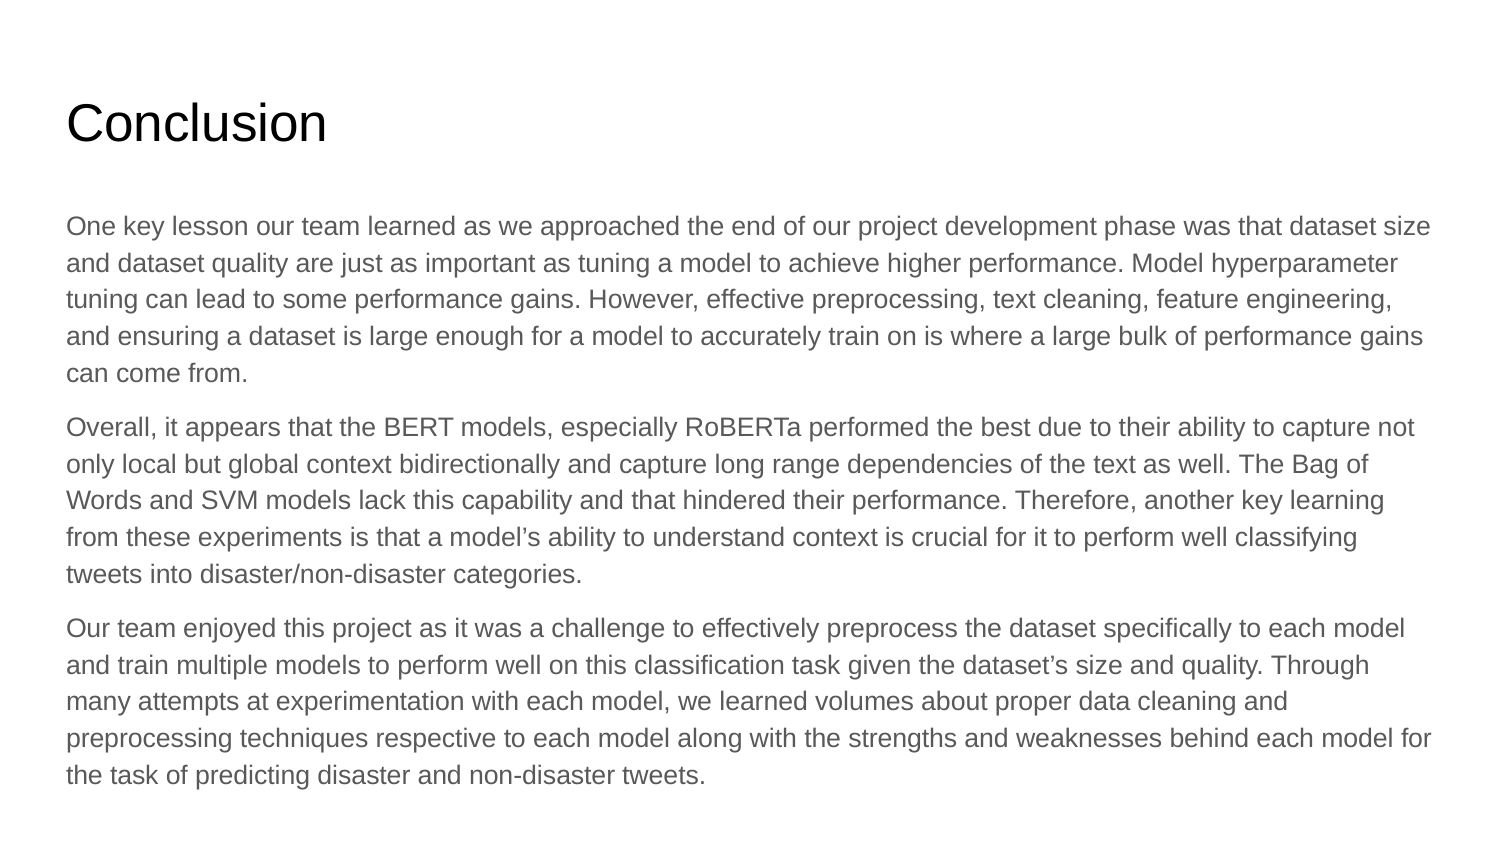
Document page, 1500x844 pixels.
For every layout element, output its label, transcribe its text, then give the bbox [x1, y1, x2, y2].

list One key lesson our team learned as we approached the end of our project development phase was that dataset size and dataset quality are just as important as tuning a model to achieve higher performance. Model hyperparameter tuning can lead to some performance gains. However, effective preprocessing, text cleaning, feature engineering, and ensuring a dataset is large enough for a model to accurately train on is where a large bulk of performance gains can come from. Overall, it appears that the BERT models, especially RoBERTa performed the best due to their ability to capture not only local but global context bidirectionally and capture long range dependencies of the text as well. The Bag of Words and SVM models lack this capability and that hindered their performance. Therefore, another key learning from these experiments is that a model’s ability to understand context is crucial for it to perform well classifying tweets into disaster/non-disaster categories. Our team enjoyed this project as it was a challenge to effectively preprocess the dataset specifically to each model and train multiple models to perform well on this classification task given the dataset’s size and quality. Through many attempts at experimentation with each model, we learned volumes about proper data cleaning and preprocessing techniques respective to each model along with the strengths and weaknesses behind each model for the task of predicting disaster and non-disaster tweets. [51, 189, 1449, 813]
title Conclusion [51, 72, 1449, 167]
